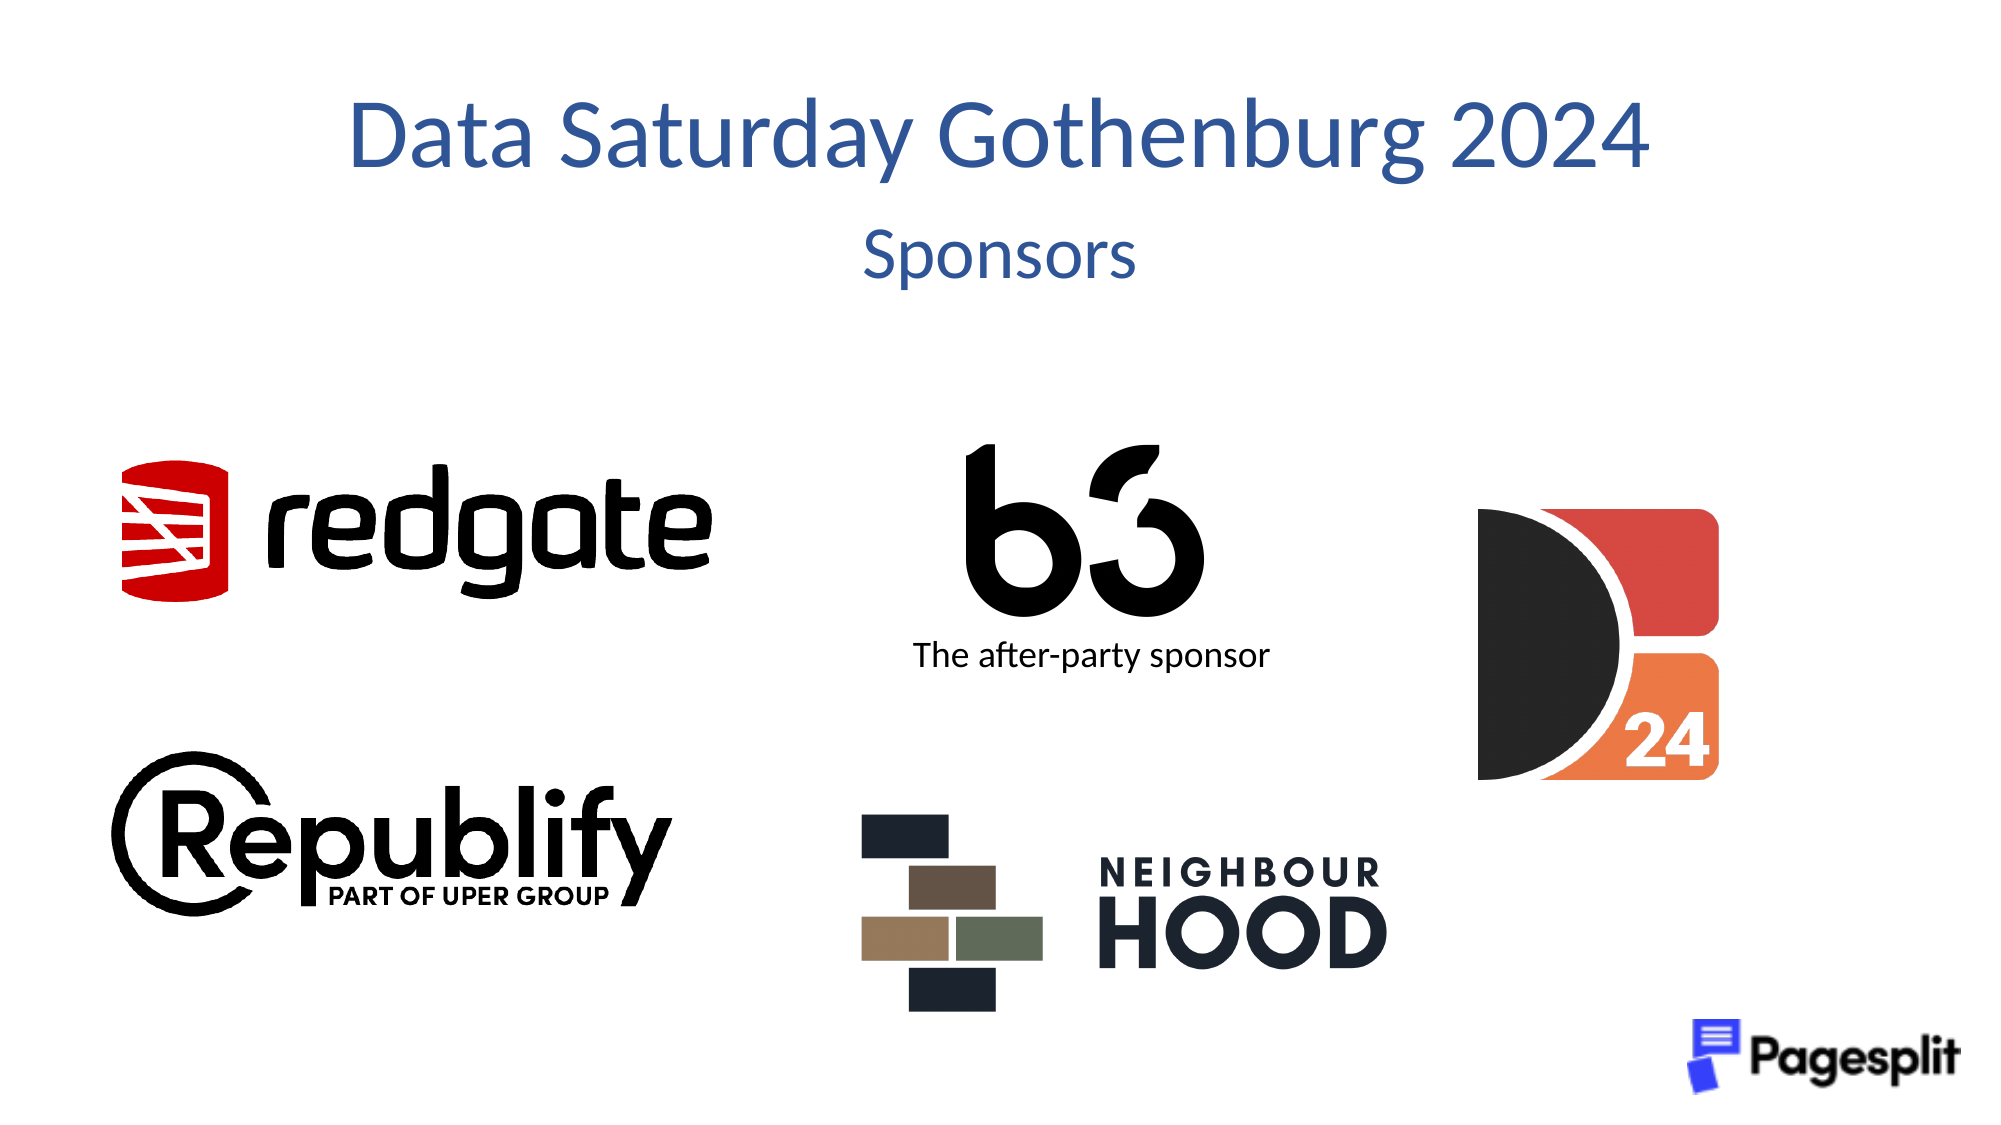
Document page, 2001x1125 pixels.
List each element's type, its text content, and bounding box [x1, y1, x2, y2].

picture [861, 814, 1387, 1012]
picture [851, 329, 1319, 732]
picture [1687, 1019, 1961, 1095]
picture [1477, 509, 1719, 780]
text_box Sponsors [0, 196, 2000, 302]
picture [122, 460, 712, 602]
picture [56, 731, 721, 950]
text_box Data Saturday Gothenburg 2024 [0, 60, 2000, 195]
